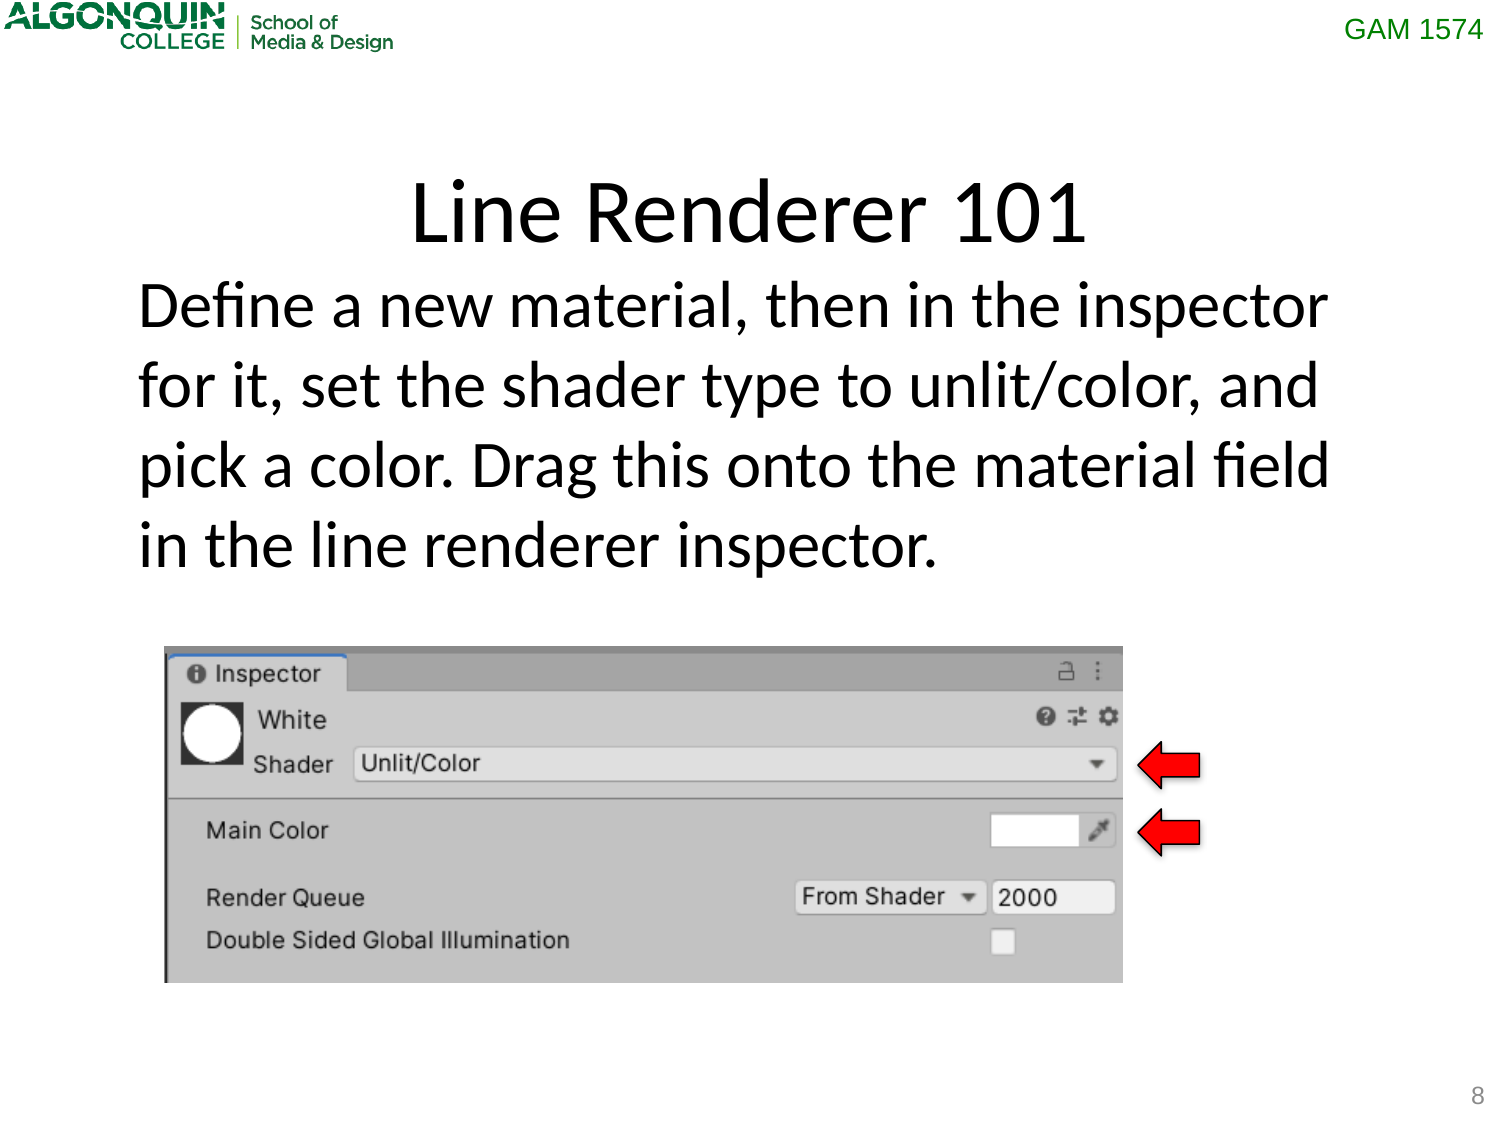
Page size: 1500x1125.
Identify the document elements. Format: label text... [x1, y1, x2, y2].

text_box Line Renderer 101 Define a new material, then in the inspector for it, set the shader type to unlit/color, and pick a color. Drag this onto the material field in the line renderer inspector. [124, 143, 1376, 589]
picture [164, 646, 1123, 983]
picture [0, 0, 399, 54]
slide_number 8 [1149, 1065, 1500, 1125]
text_box [1137, 741, 1201, 790]
text_box [1137, 808, 1201, 857]
